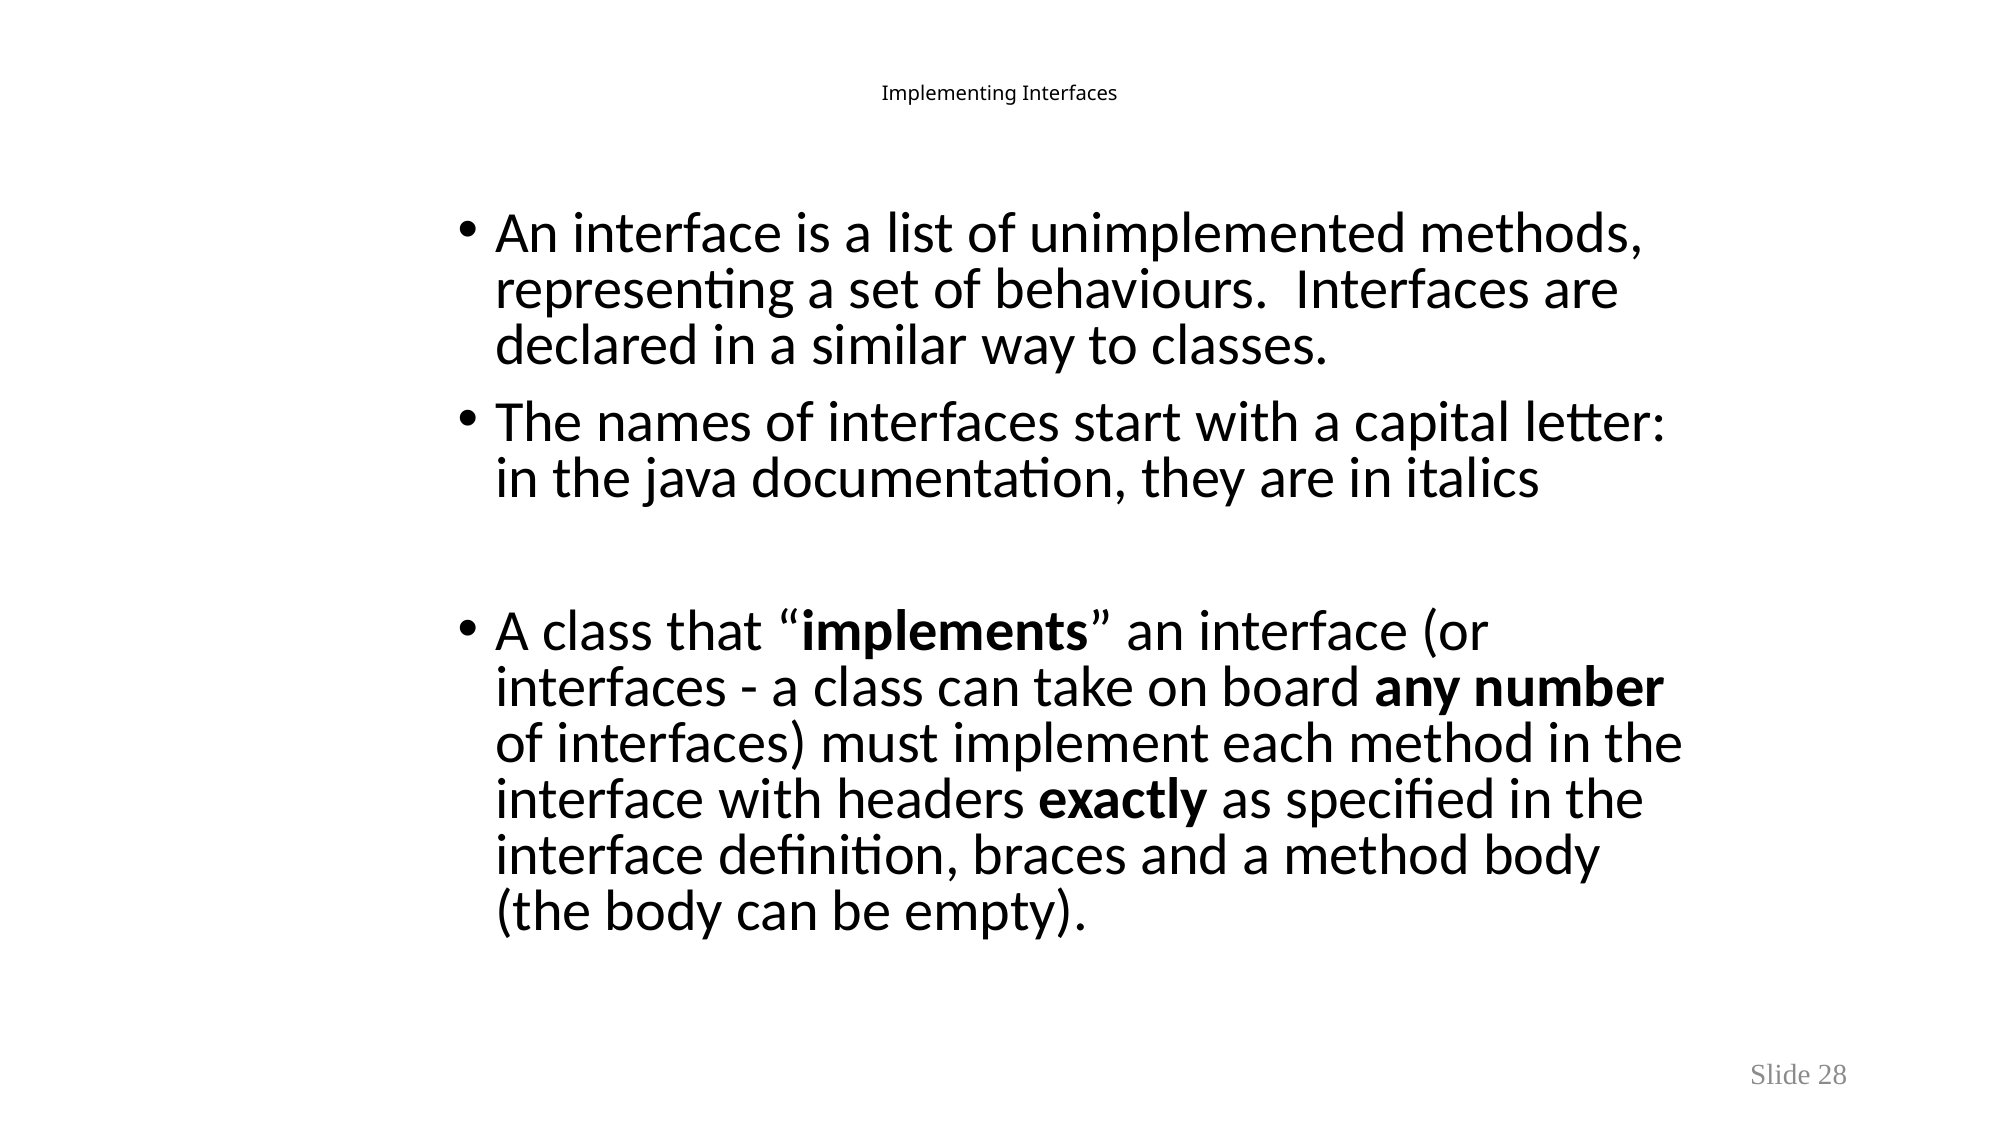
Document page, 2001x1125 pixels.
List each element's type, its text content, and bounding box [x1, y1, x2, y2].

list An interface is a list of unimplemented methods, representing a set of behaviours. Interfaces are declared in a similar way to classes. The names of interfaces start with a capital letter: in the java documentation, they are in italics A class that “implements” an interface (or interfaces - a class can take on board any number of interfaces) must implement each method in the interface with headers exactly as specified in the interface definition, braces and a method body (the body can be empty). [442, 200, 1718, 1000]
slide_number Slide 28 [1412, 1042, 1863, 1103]
title Implementing Interfaces [362, 75, 1638, 113]
